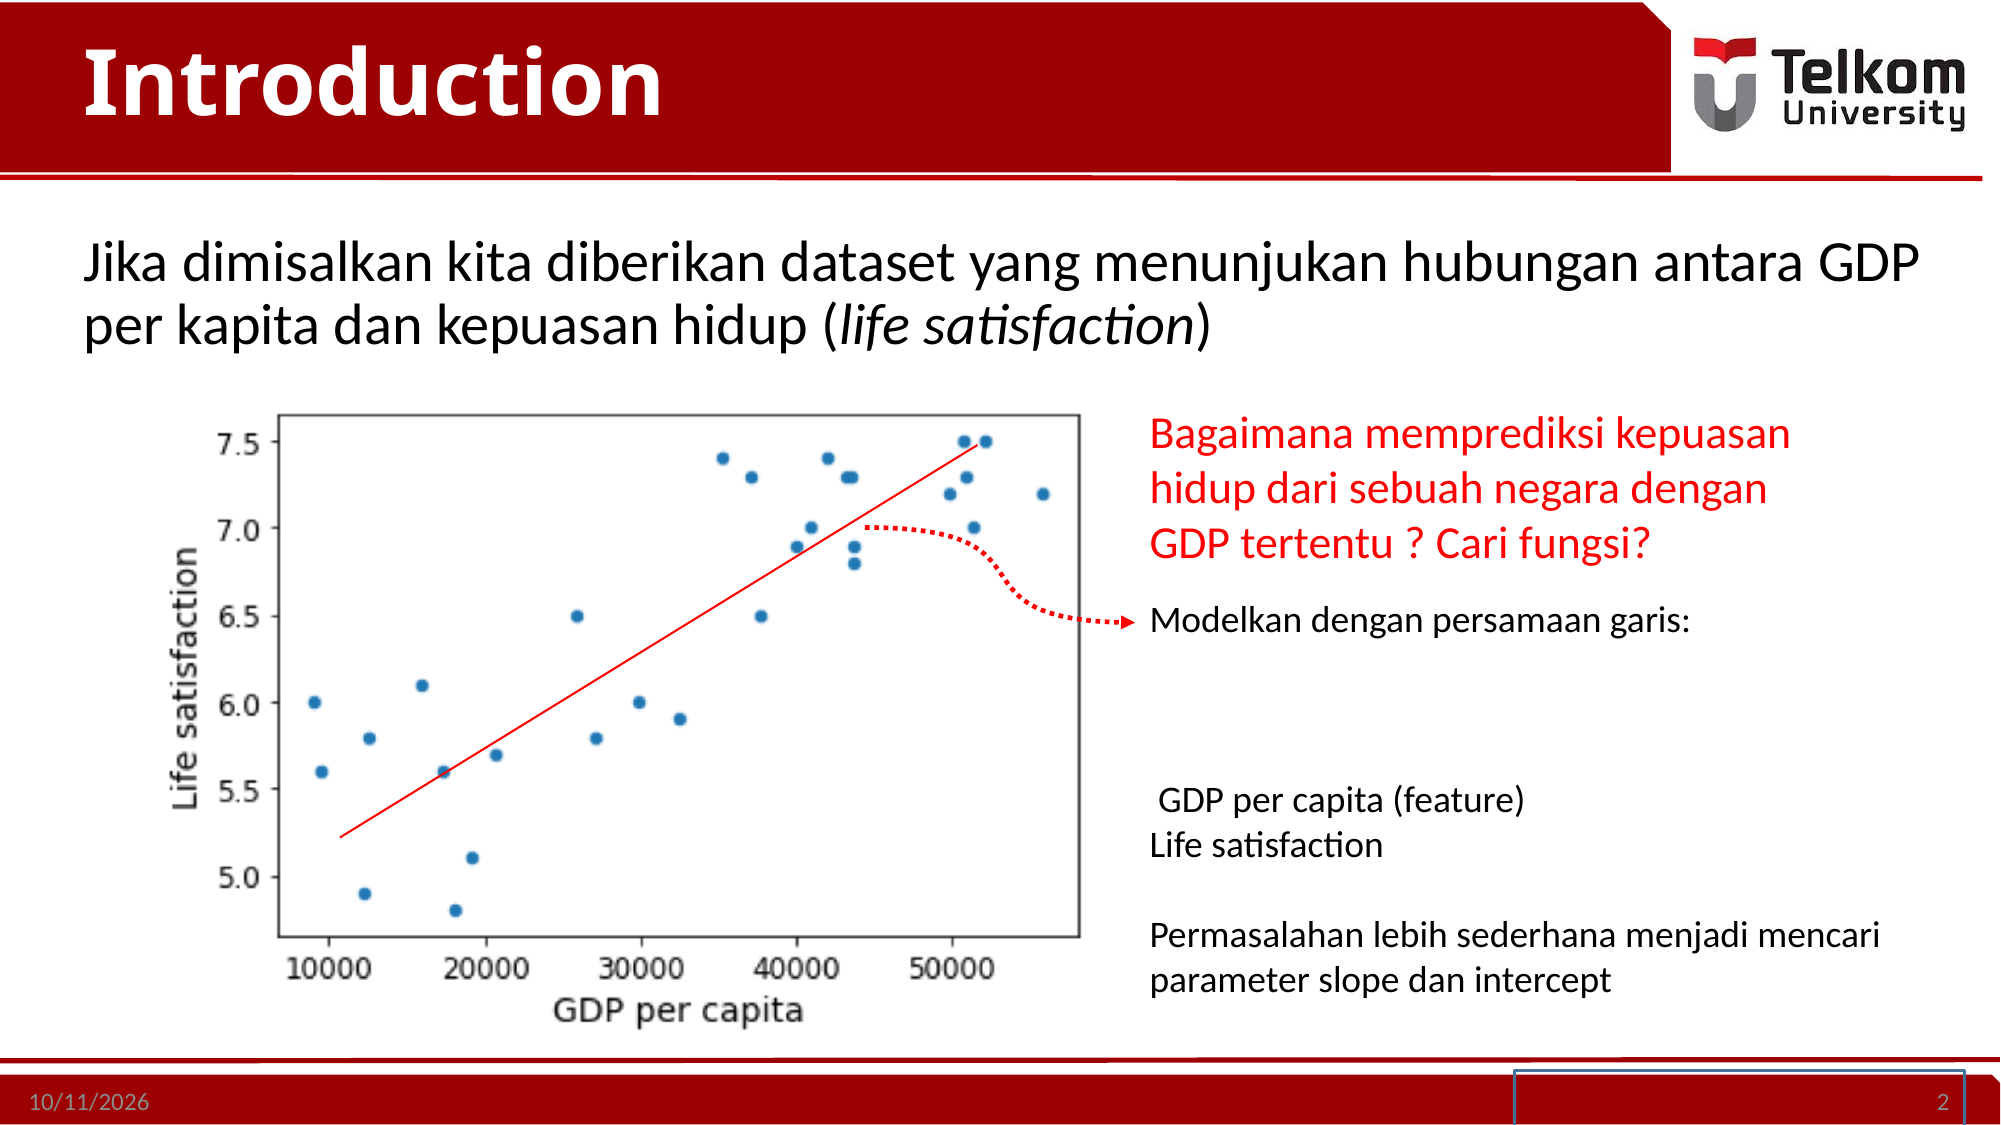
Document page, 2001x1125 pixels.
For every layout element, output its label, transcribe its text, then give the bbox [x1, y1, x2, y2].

list Jika dimisalkan kita diberikan dataset yang menunjukan hubungan antara GDP per kapita dan kepuasan hidup (life satisfaction) [68, 223, 1965, 1023]
slide_number 2 [1514, 1070, 1965, 1125]
picture [151, 395, 1135, 1047]
text_box Introduction [68, 26, 1587, 146]
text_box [339, 444, 978, 838]
text_box Bagaimana memprediksi kepuasan hidup dari sebuah negara dengan GDP tertentu ? Cari fungsi? [1135, 395, 1829, 621]
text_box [864, 527, 1135, 623]
picture [1671, 14, 1987, 154]
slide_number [13, 1070, 464, 1125]
